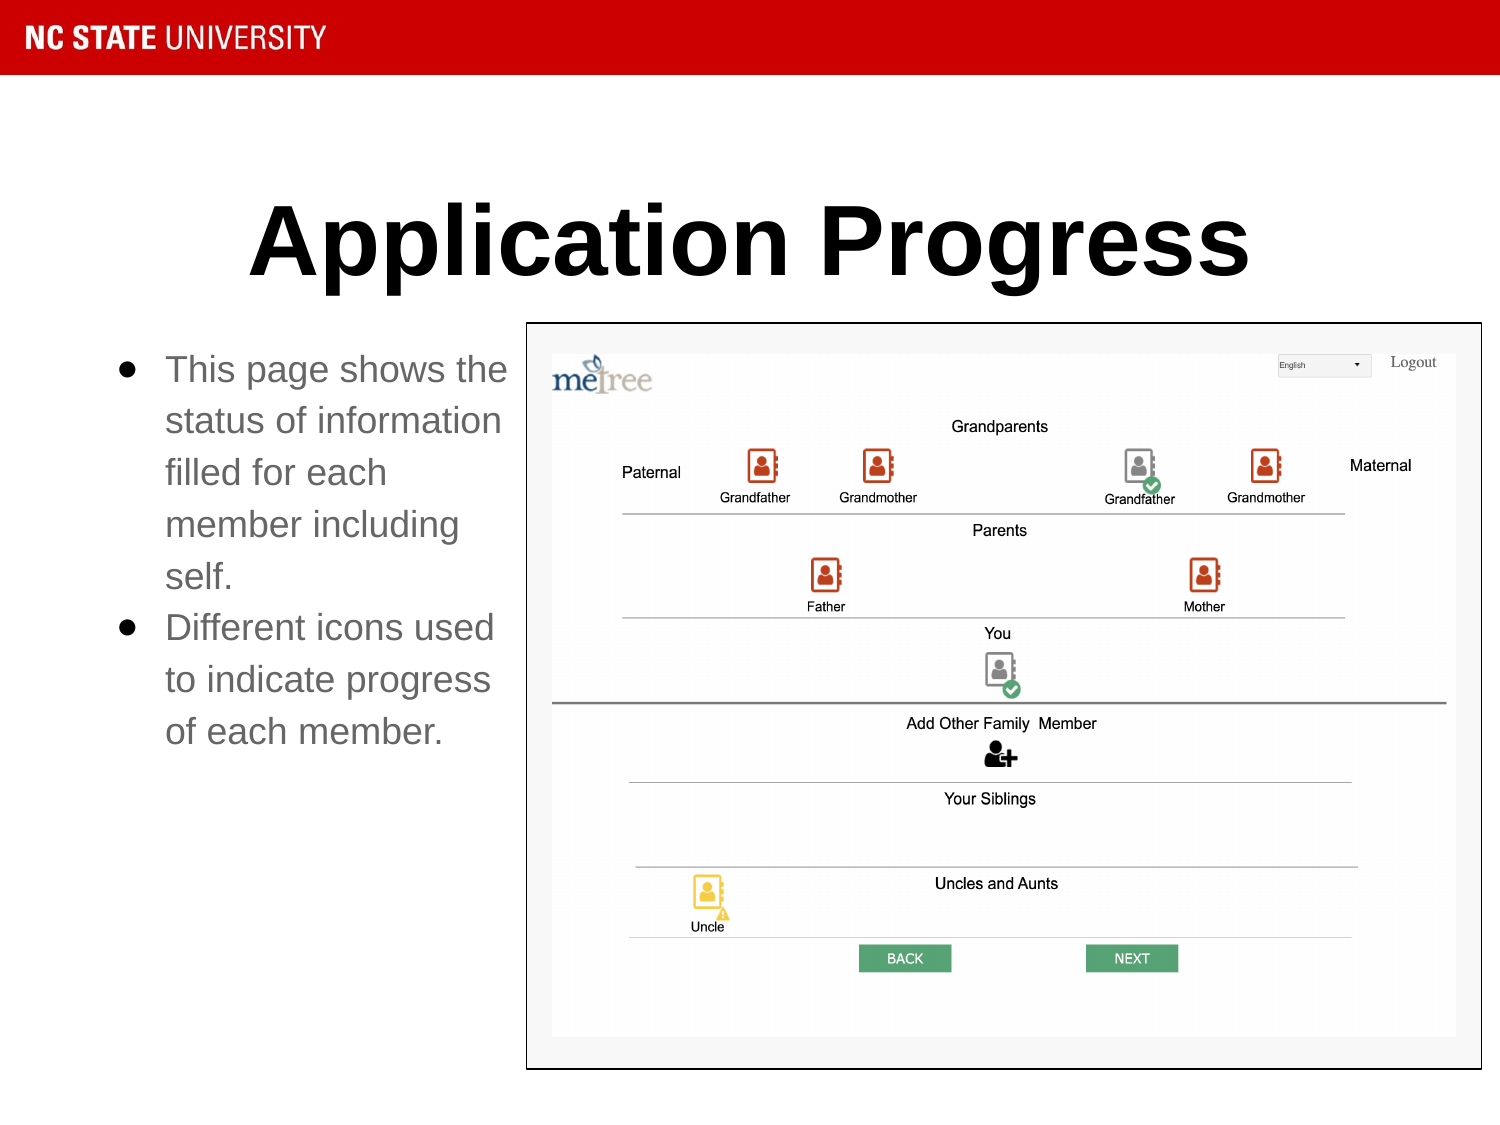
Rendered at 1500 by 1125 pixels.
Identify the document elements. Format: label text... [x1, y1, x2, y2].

picture [0, 0, 1500, 75]
text_box [526, 322, 1482, 1069]
list This page shows the status of information filled for each member including self. Different icons used to indicate progress of each member. [75, 322, 526, 1005]
picture [552, 354, 1456, 1038]
title Application Progress [75, 147, 1425, 322]
